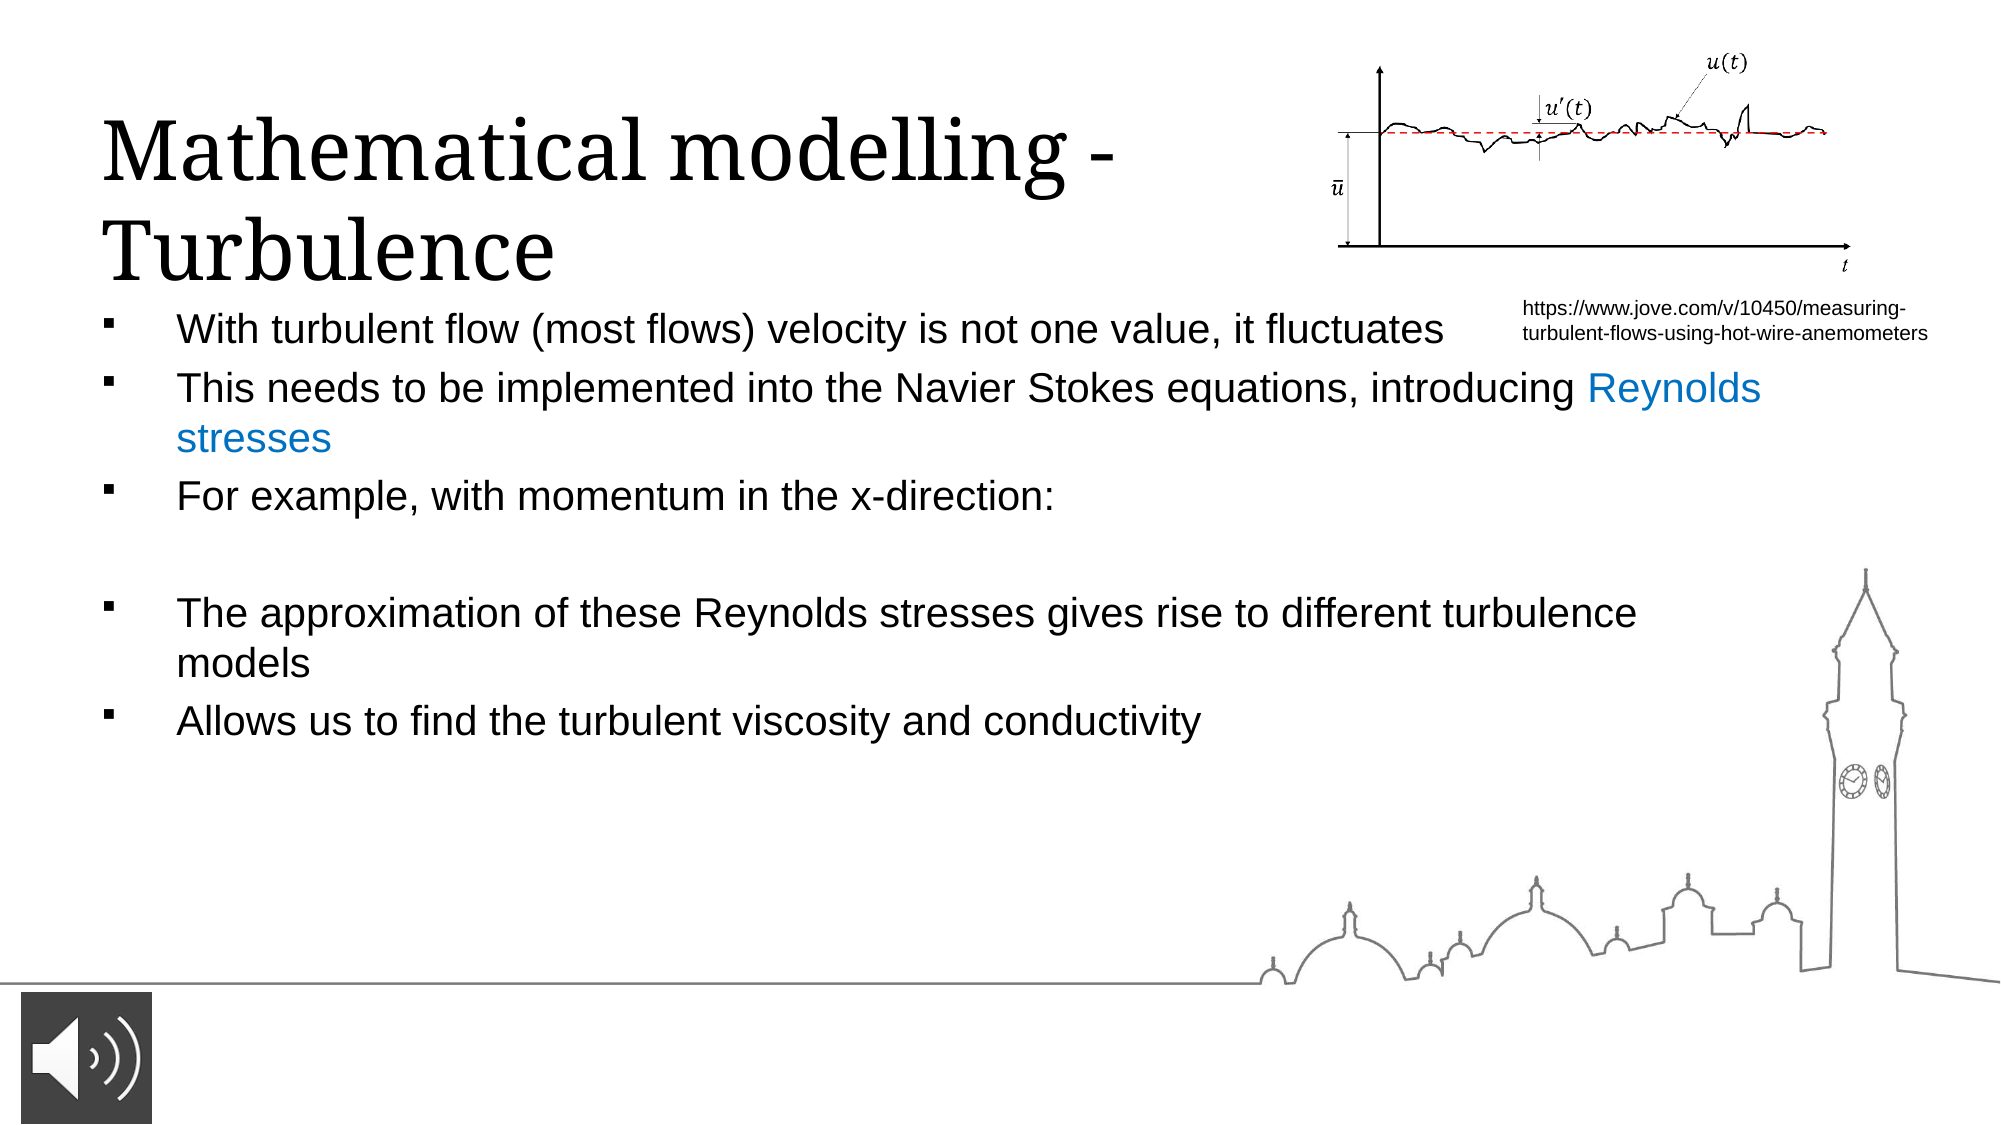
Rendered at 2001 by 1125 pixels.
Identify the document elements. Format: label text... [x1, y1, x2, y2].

picture [0, 0, 2001, 1125]
text_box https://www.jove.com/v/10450/measuring-turbulent-flows-using-hot-wire-anemometers [1507, 287, 1947, 352]
title Mathematical modelling - Turbulence [86, 90, 1190, 278]
